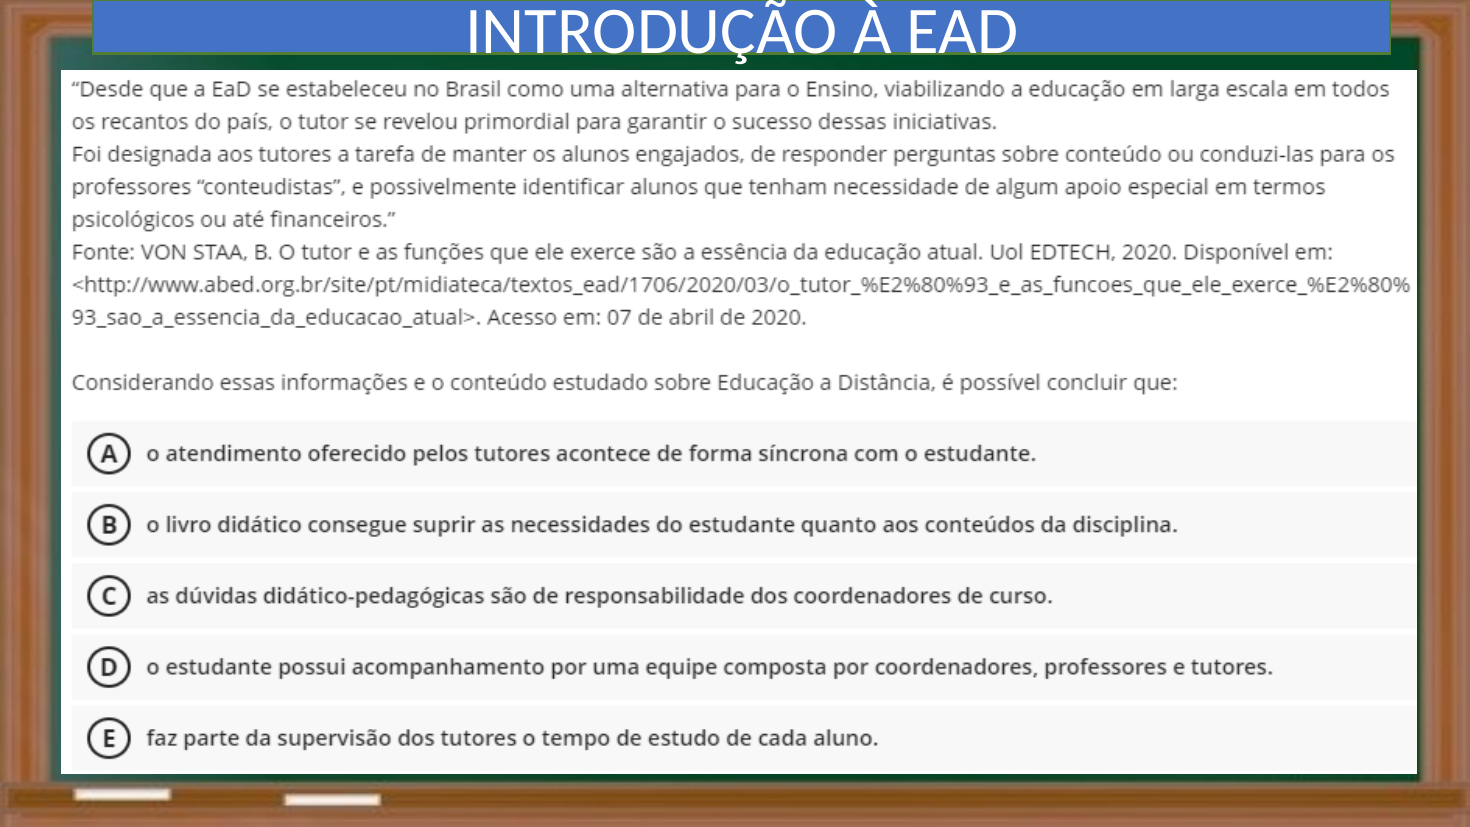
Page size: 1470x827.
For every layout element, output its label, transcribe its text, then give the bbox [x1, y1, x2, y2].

picture [0, 0, 1470, 827]
text_box INTRODUÇÃO À EAD [93, 0, 1391, 54]
